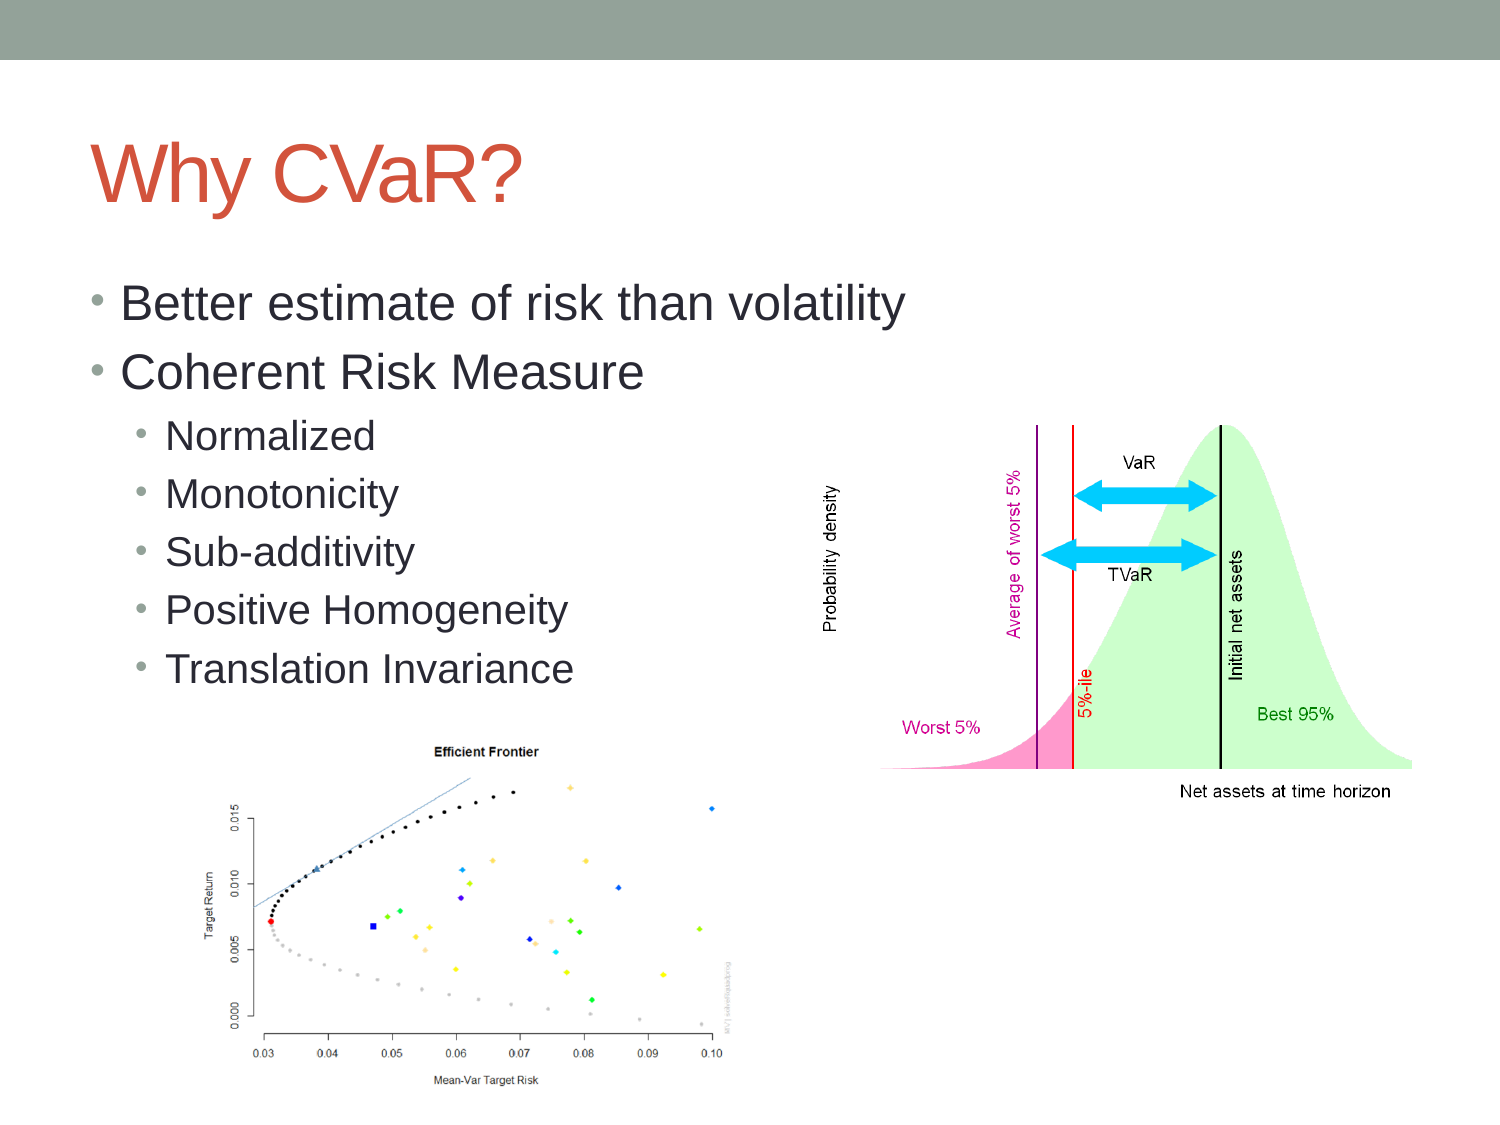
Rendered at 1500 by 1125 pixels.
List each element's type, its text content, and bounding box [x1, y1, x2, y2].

picture [812, 424, 1429, 813]
list Better estimate of risk than volatility Coherent Risk Measure Normalized Monotonicity Sub-additivity Positive Homogeneity Translation Invariance [75, 262, 1425, 1063]
picture [199, 724, 746, 1101]
title Why CVaR? [75, 87, 1425, 250]
